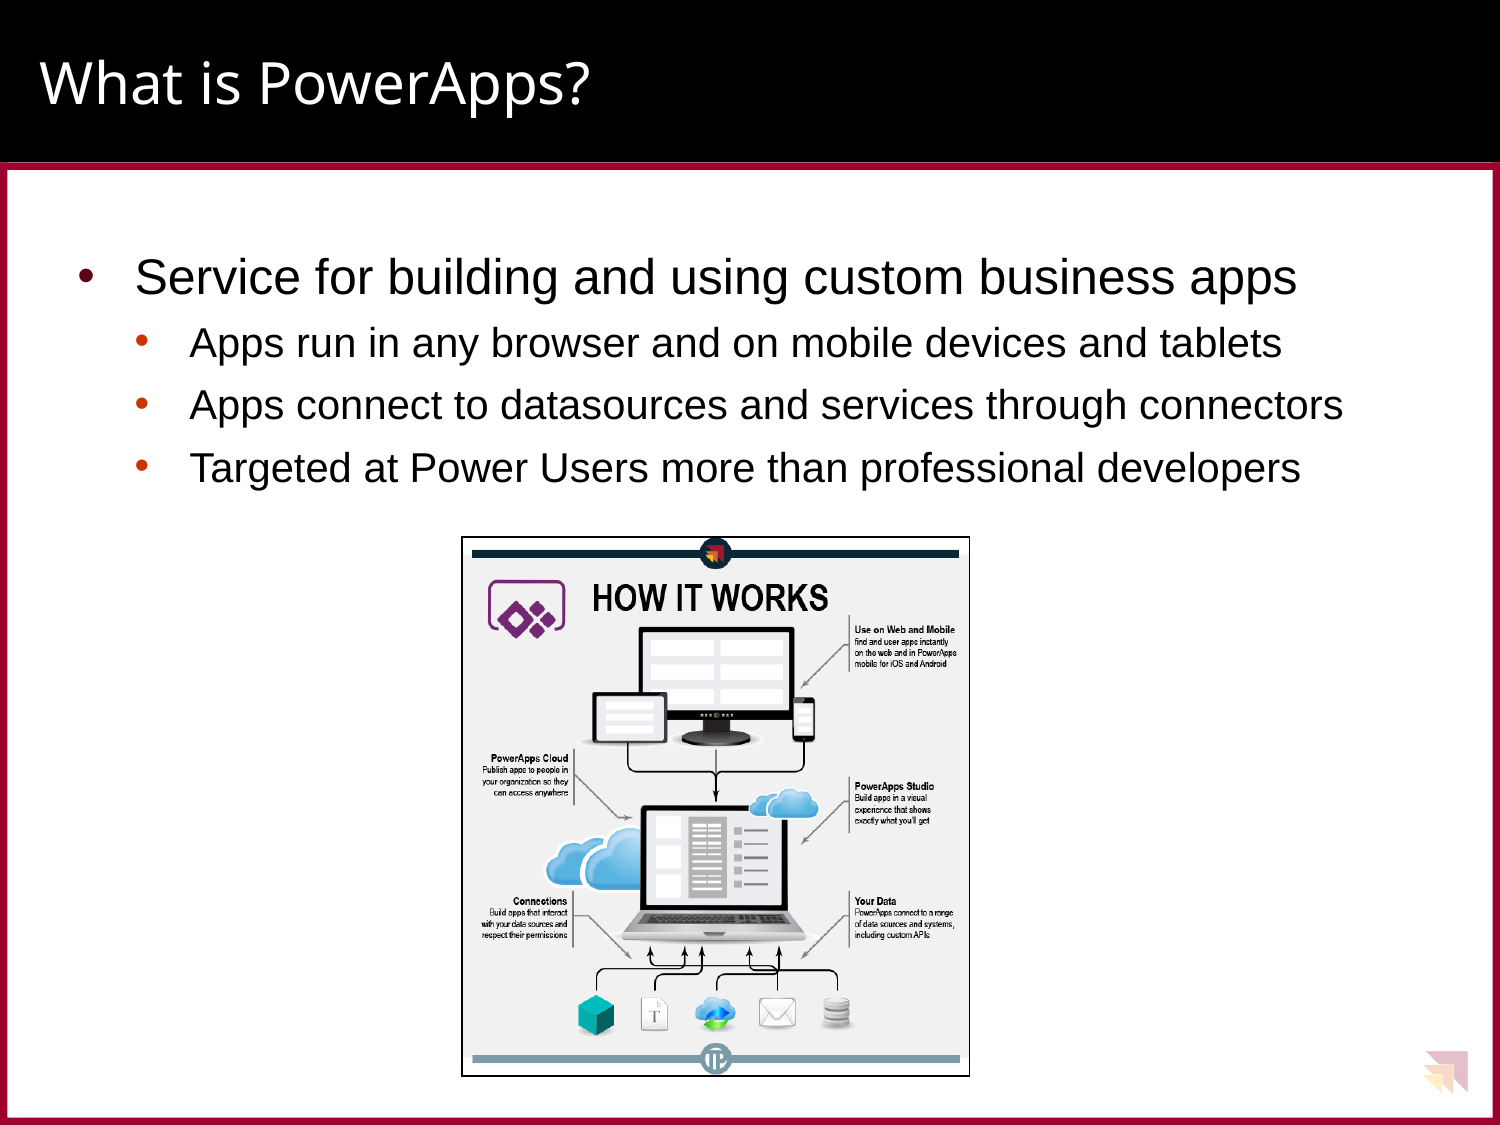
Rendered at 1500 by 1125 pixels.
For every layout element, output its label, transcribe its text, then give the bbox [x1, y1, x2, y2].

list Service for building and using custom business apps Apps run in any browser and on mobile devices and tablets Apps connect to datasources and services through connectors Targeted at Power Users more than professional developers [62, 237, 1438, 1088]
title What is PowerApps? [24, 12, 1438, 150]
picture [462, 537, 970, 1076]
